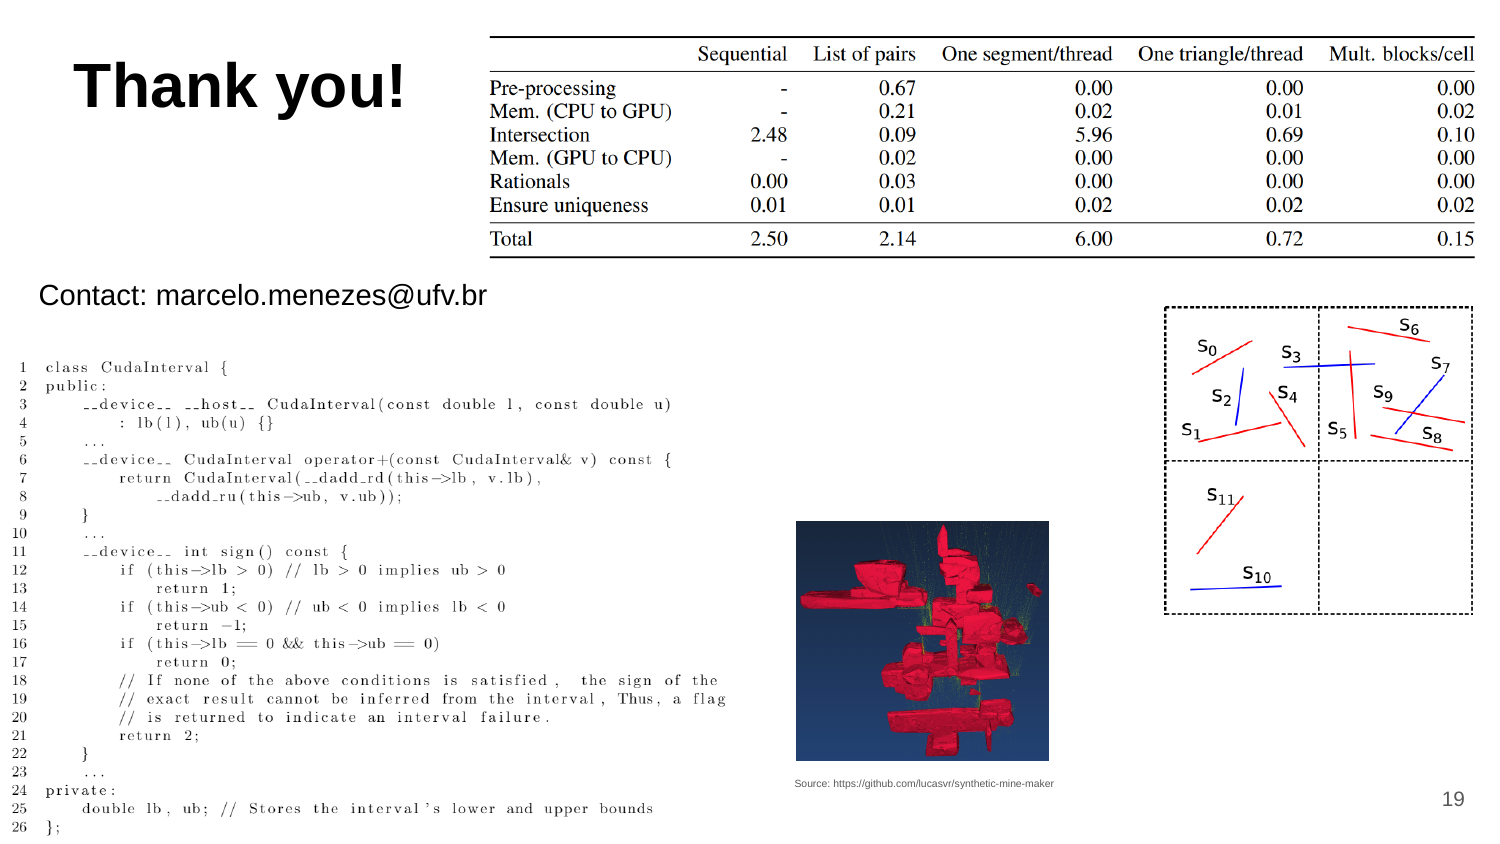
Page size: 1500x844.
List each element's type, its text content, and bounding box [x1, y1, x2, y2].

picture [796, 521, 1049, 761]
text_box Contact: marcelo.menezes@ufv.br [23, 260, 723, 343]
picture [6, 354, 741, 843]
title Thank you! [59, 29, 481, 124]
picture [484, 27, 1481, 267]
text_box Source: https://github.com/lucasvr/synthetic-mine-maker [779, 760, 1479, 842]
picture [1164, 305, 1473, 615]
